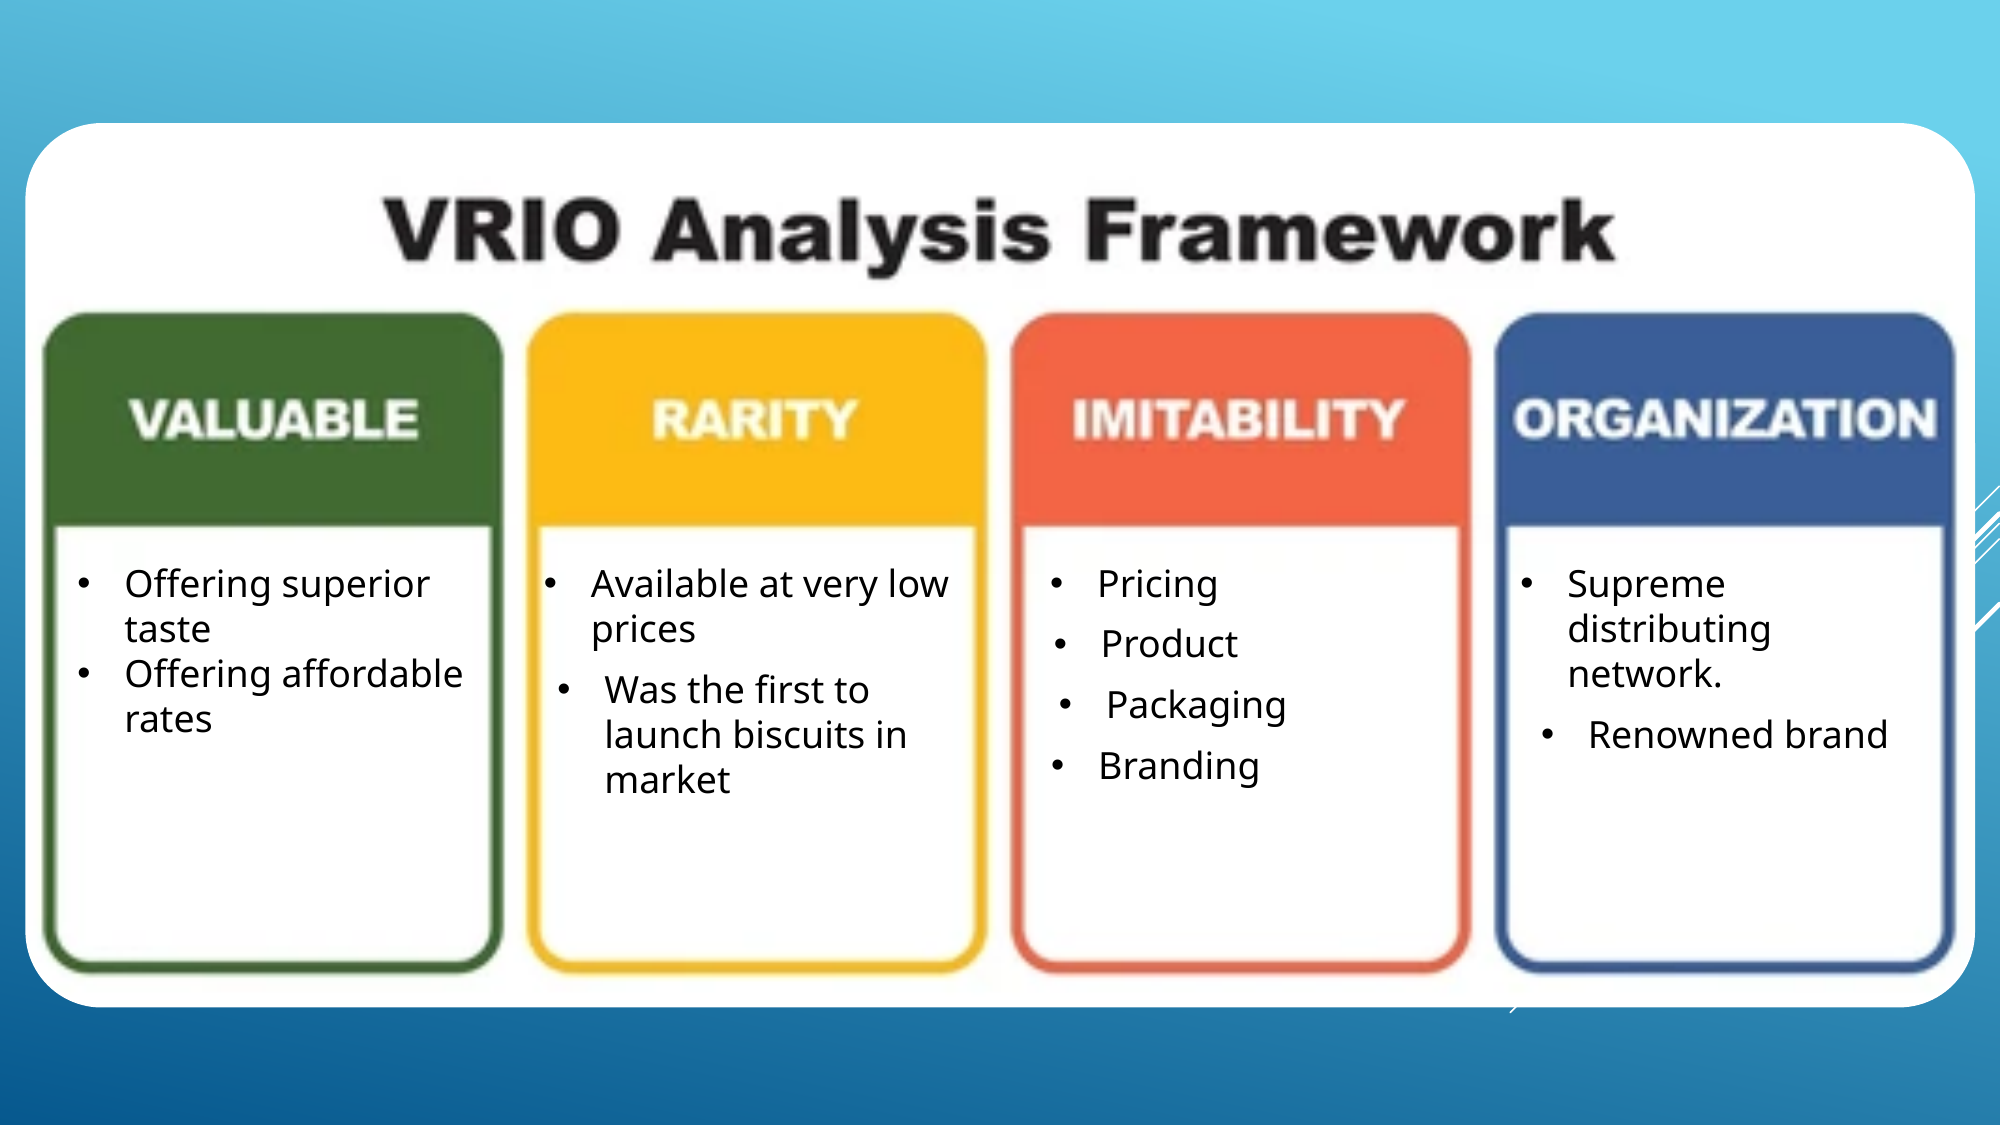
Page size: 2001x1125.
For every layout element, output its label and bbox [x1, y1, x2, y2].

picture [25, 122, 1976, 1008]
